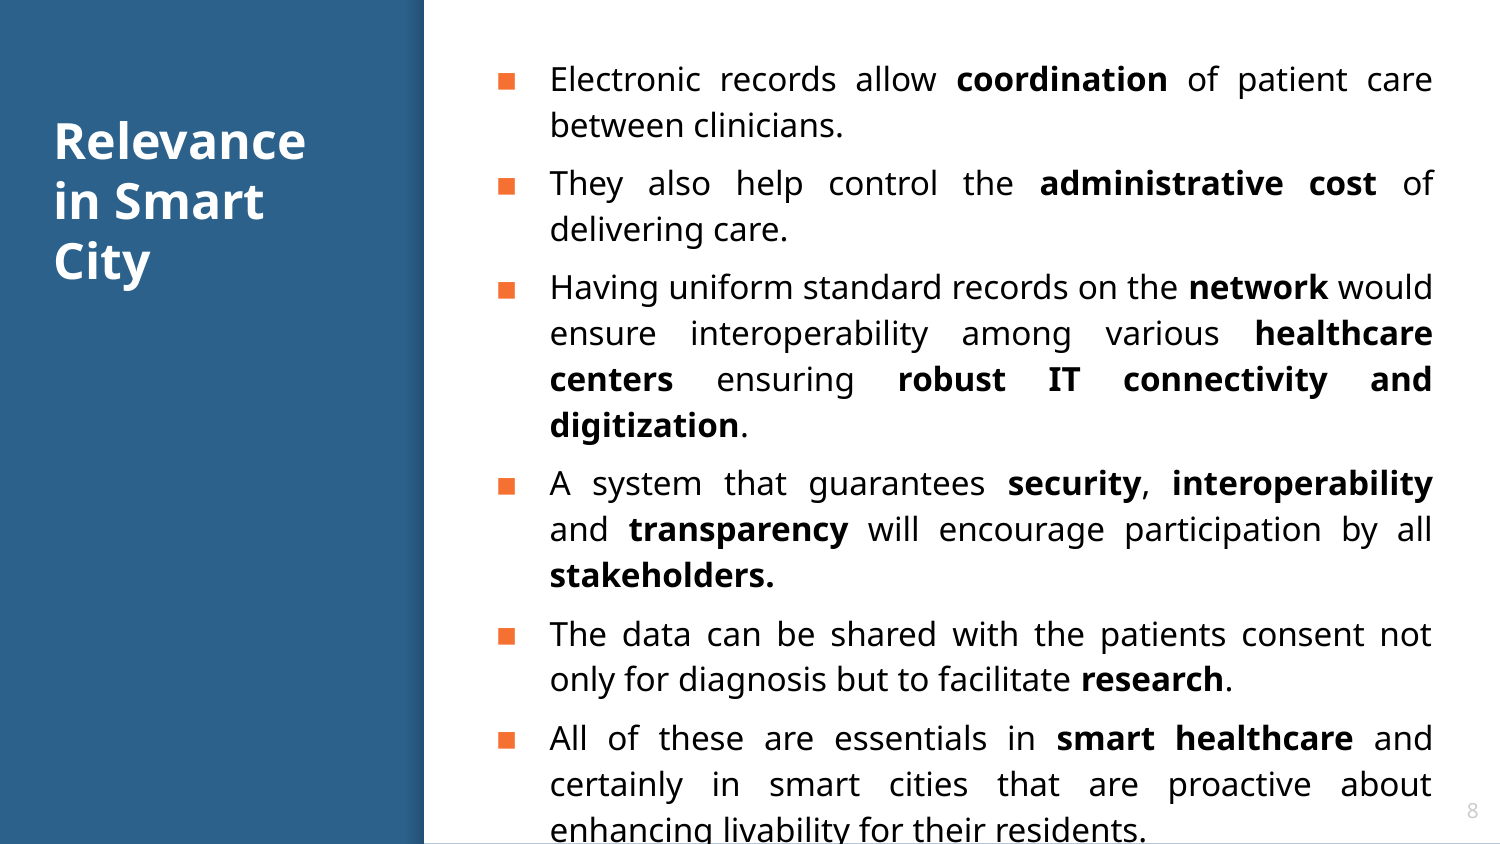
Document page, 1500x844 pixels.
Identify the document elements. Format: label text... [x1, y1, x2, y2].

slide_number 8 [1403, 779, 1494, 844]
list Electronic records allow coordination of patient care between clinicians. They also help control the administrative cost of delivering care. Having uniform standard records on the network would ensure interoperability among various healthcare centers ensuring robust IT connectivity and digitization. A system that guarantees security, interoperability and transparency will encourage participation by all stakeholders. The data can be shared with the patients consent not only for diagnosis but to facilitate research. All of these are essentials in smart healthcare and certainly in smart cities that are proactive about enhancing livability for their residents. [459, 36, 1449, 814]
title Relevance in Smart City [38, 94, 375, 229]
